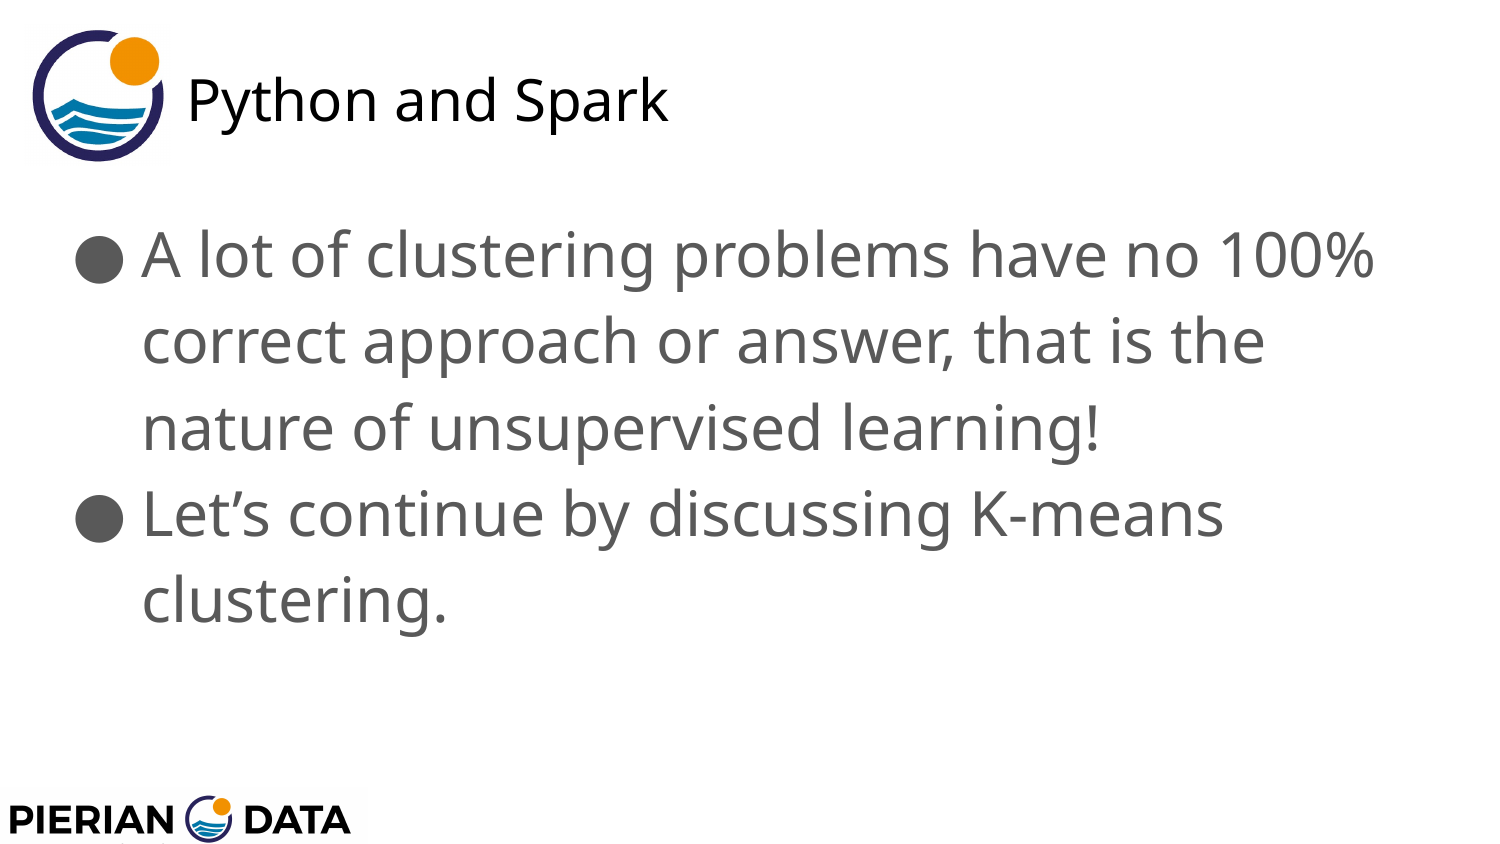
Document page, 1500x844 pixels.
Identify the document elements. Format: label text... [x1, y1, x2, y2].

picture [24, 24, 172, 167]
picture [0, 787, 368, 844]
list A lot of clustering problems have no 100% correct approach or answer, that is the nature of unsupervised learning! Let’s continue by discussing K-means clustering. [51, 189, 1493, 750]
title Python and Spark [176, 48, 1449, 143]
